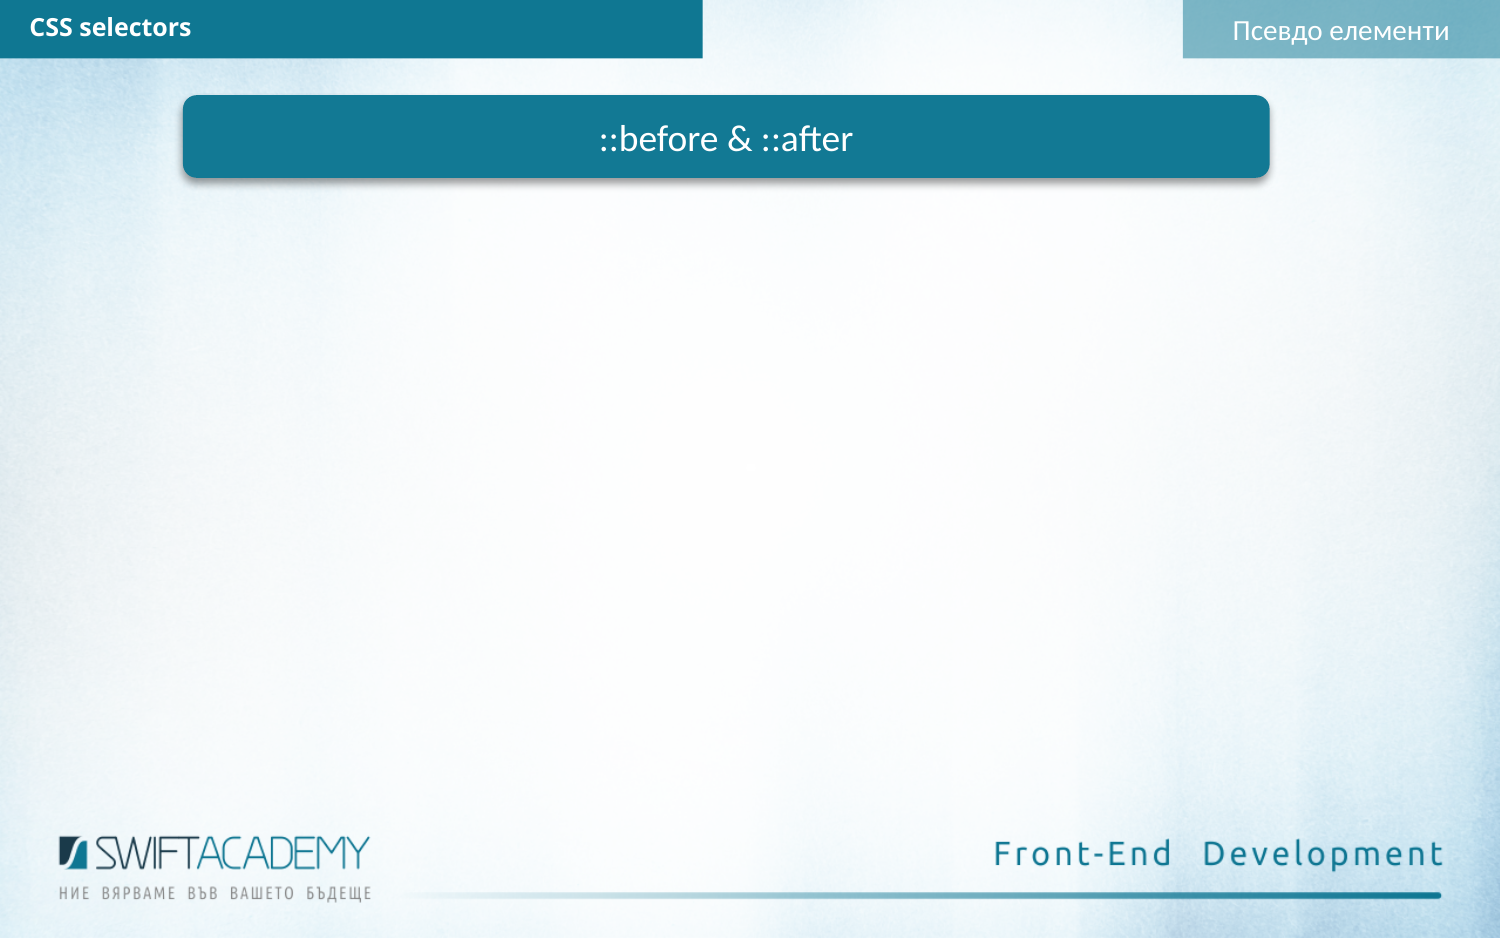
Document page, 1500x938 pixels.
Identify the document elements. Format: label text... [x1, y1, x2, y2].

text_box Псевдо елементи [1182, 0, 1500, 59]
picture [0, 0, 1500, 938]
text_box ::before & ::after [181, 94, 1271, 179]
text_box CSS selectors [14, 4, 691, 49]
text_box [0, 0, 704, 59]
